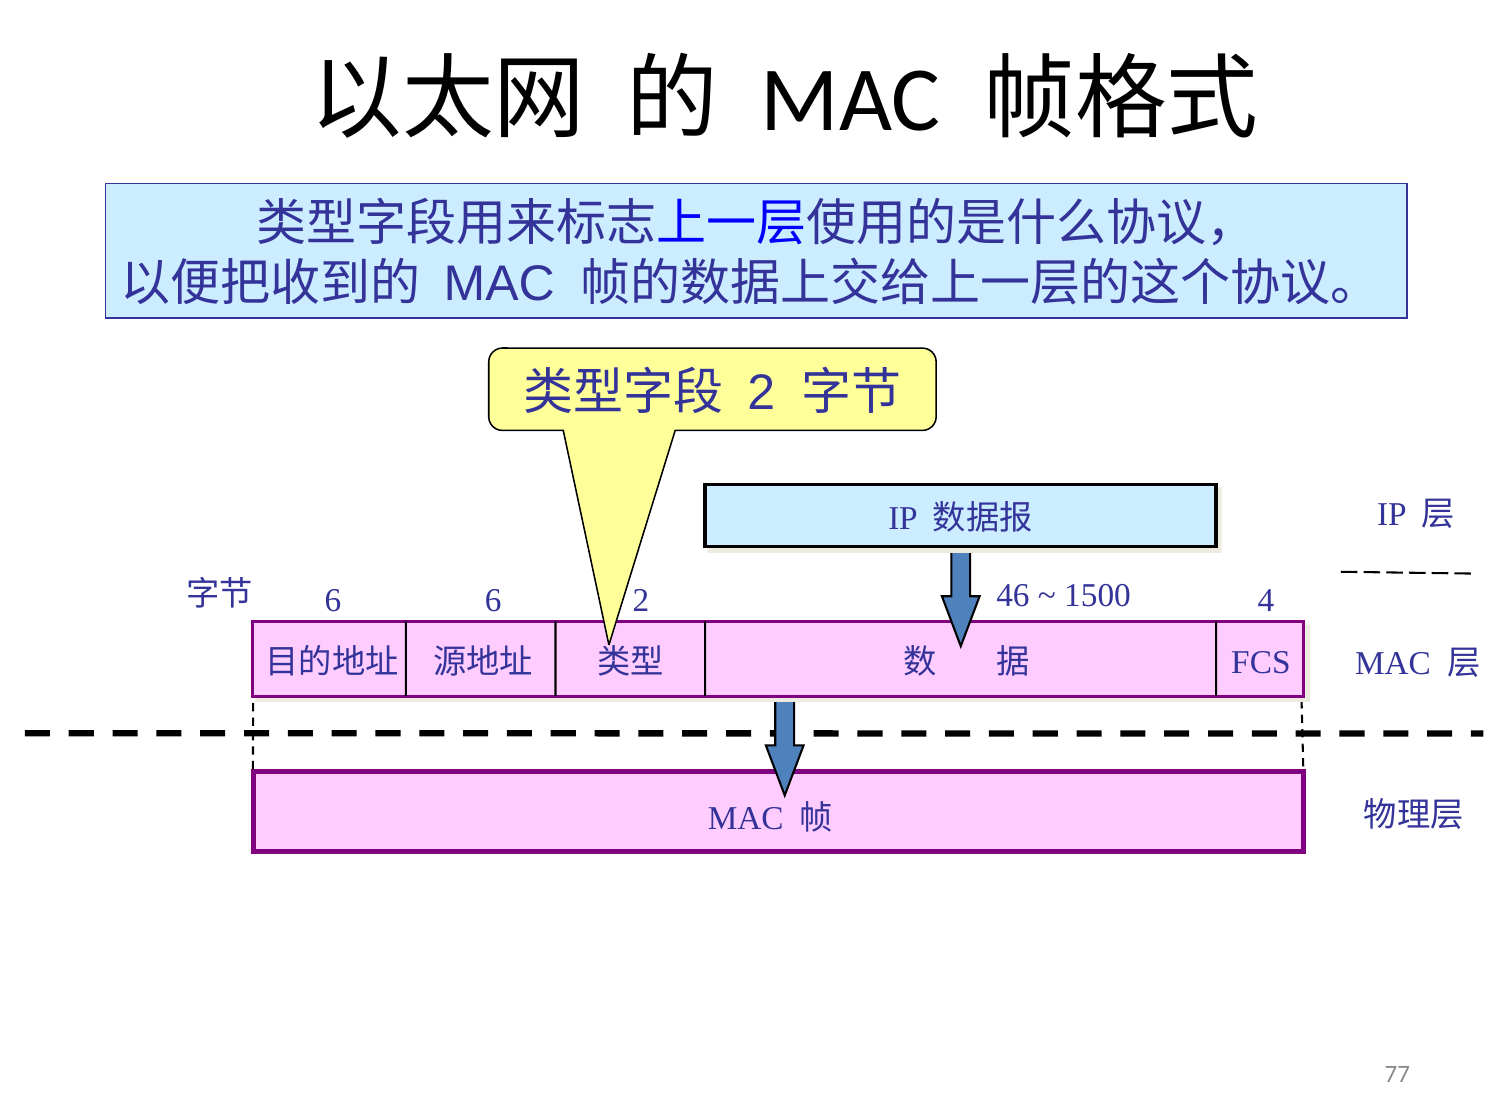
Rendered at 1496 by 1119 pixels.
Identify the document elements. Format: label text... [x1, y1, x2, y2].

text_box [704, 484, 1217, 647]
text_box 物理层 [1349, 785, 1479, 840]
text_box 类型字段用来标志上一层使用的是什么协议， 以便把收到的 MAC 帧的数据上交给上一层的这个协议。 [105, 183, 1407, 319]
text_box MAC 层 [1340, 633, 1496, 689]
title 以太网 的 MAC 帧格式 [147, 30, 1422, 157]
slide_number 77 [1074, 1042, 1425, 1103]
text_box [253, 804, 1304, 852]
text_box MAC 帧 [693, 804, 848, 844]
text_box 类型字段 2 字节 [488, 348, 937, 563]
text_box IP 层 [1362, 484, 1470, 540]
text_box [170, 564, 1306, 796]
